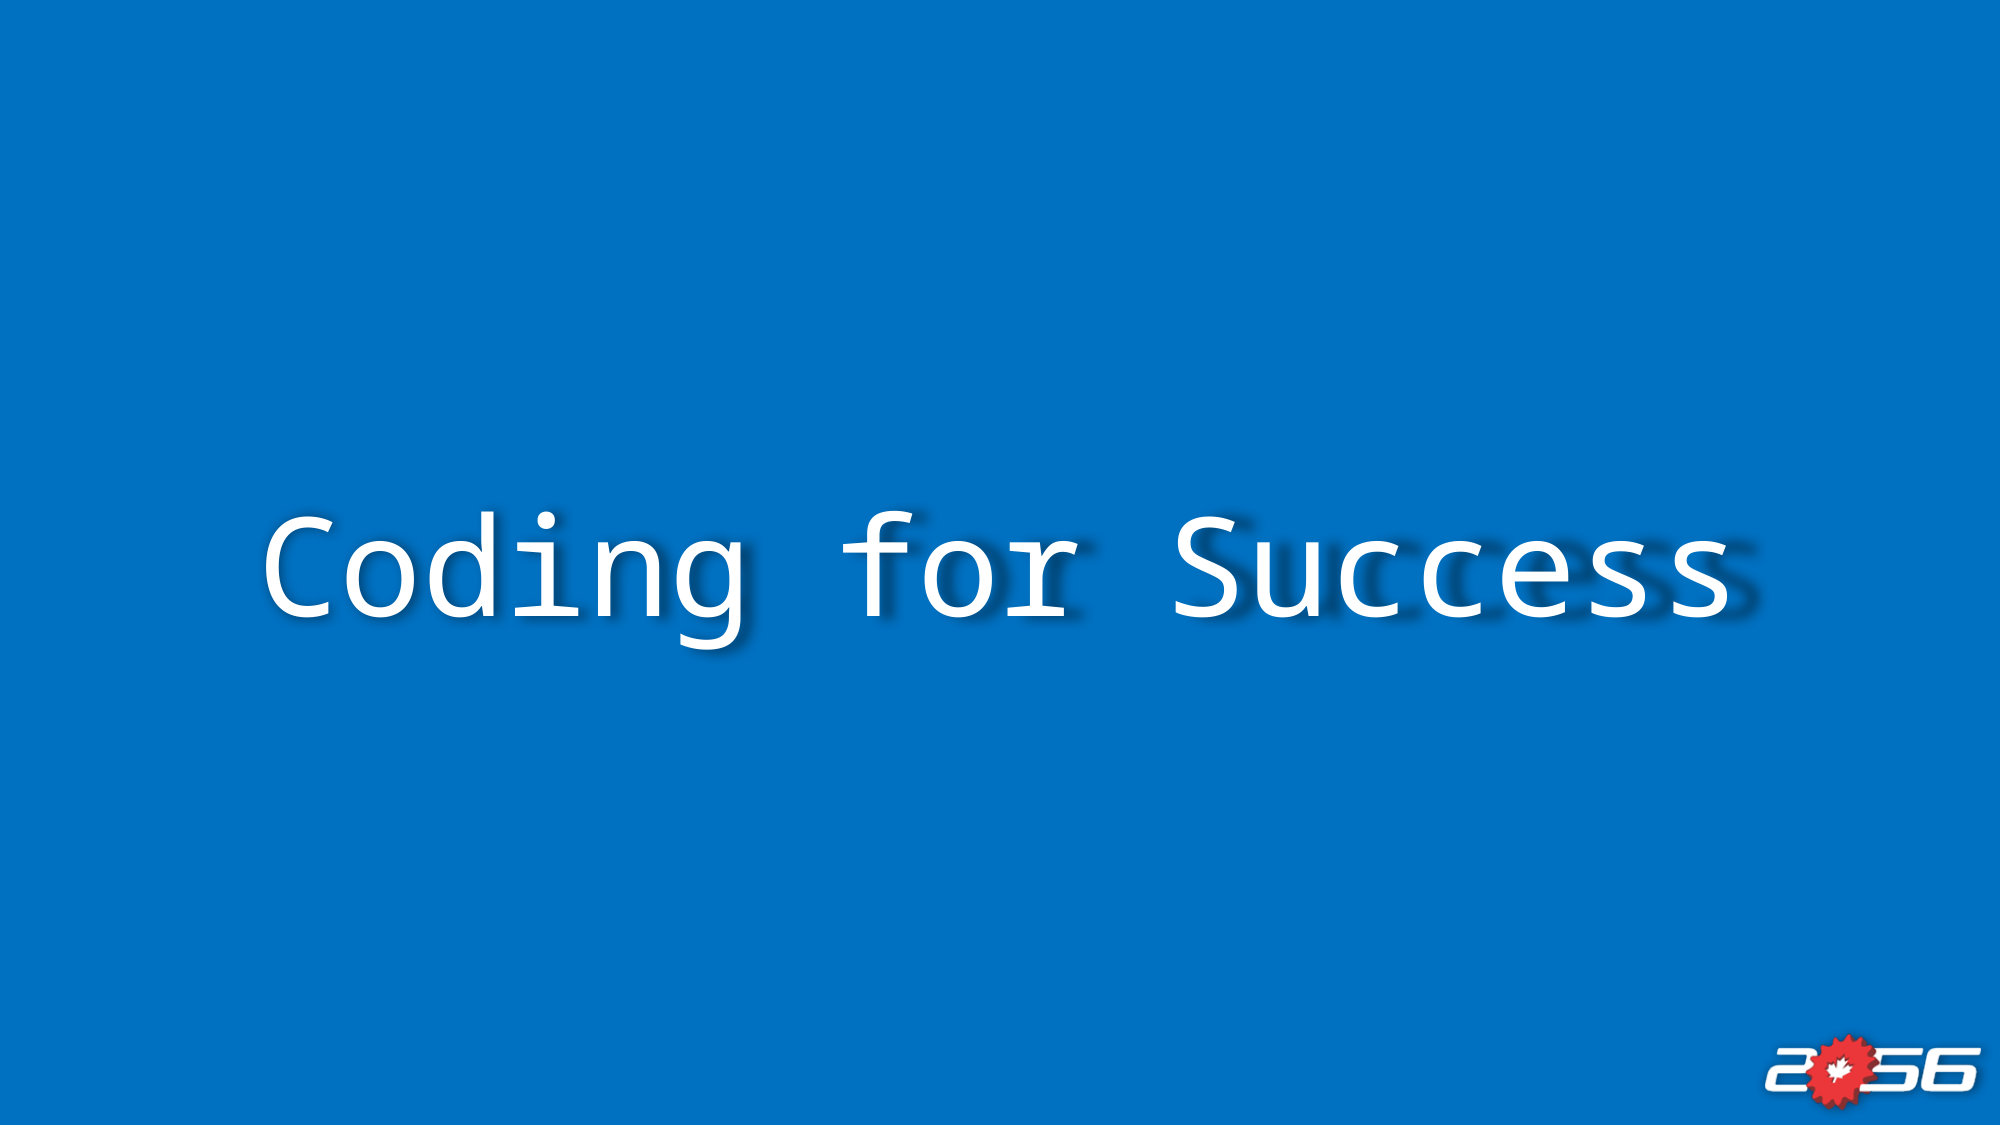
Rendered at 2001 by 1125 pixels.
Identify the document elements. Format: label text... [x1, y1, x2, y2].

text_box Coding for Success [234, 471, 1766, 652]
picture [1764, 1023, 1982, 1121]
